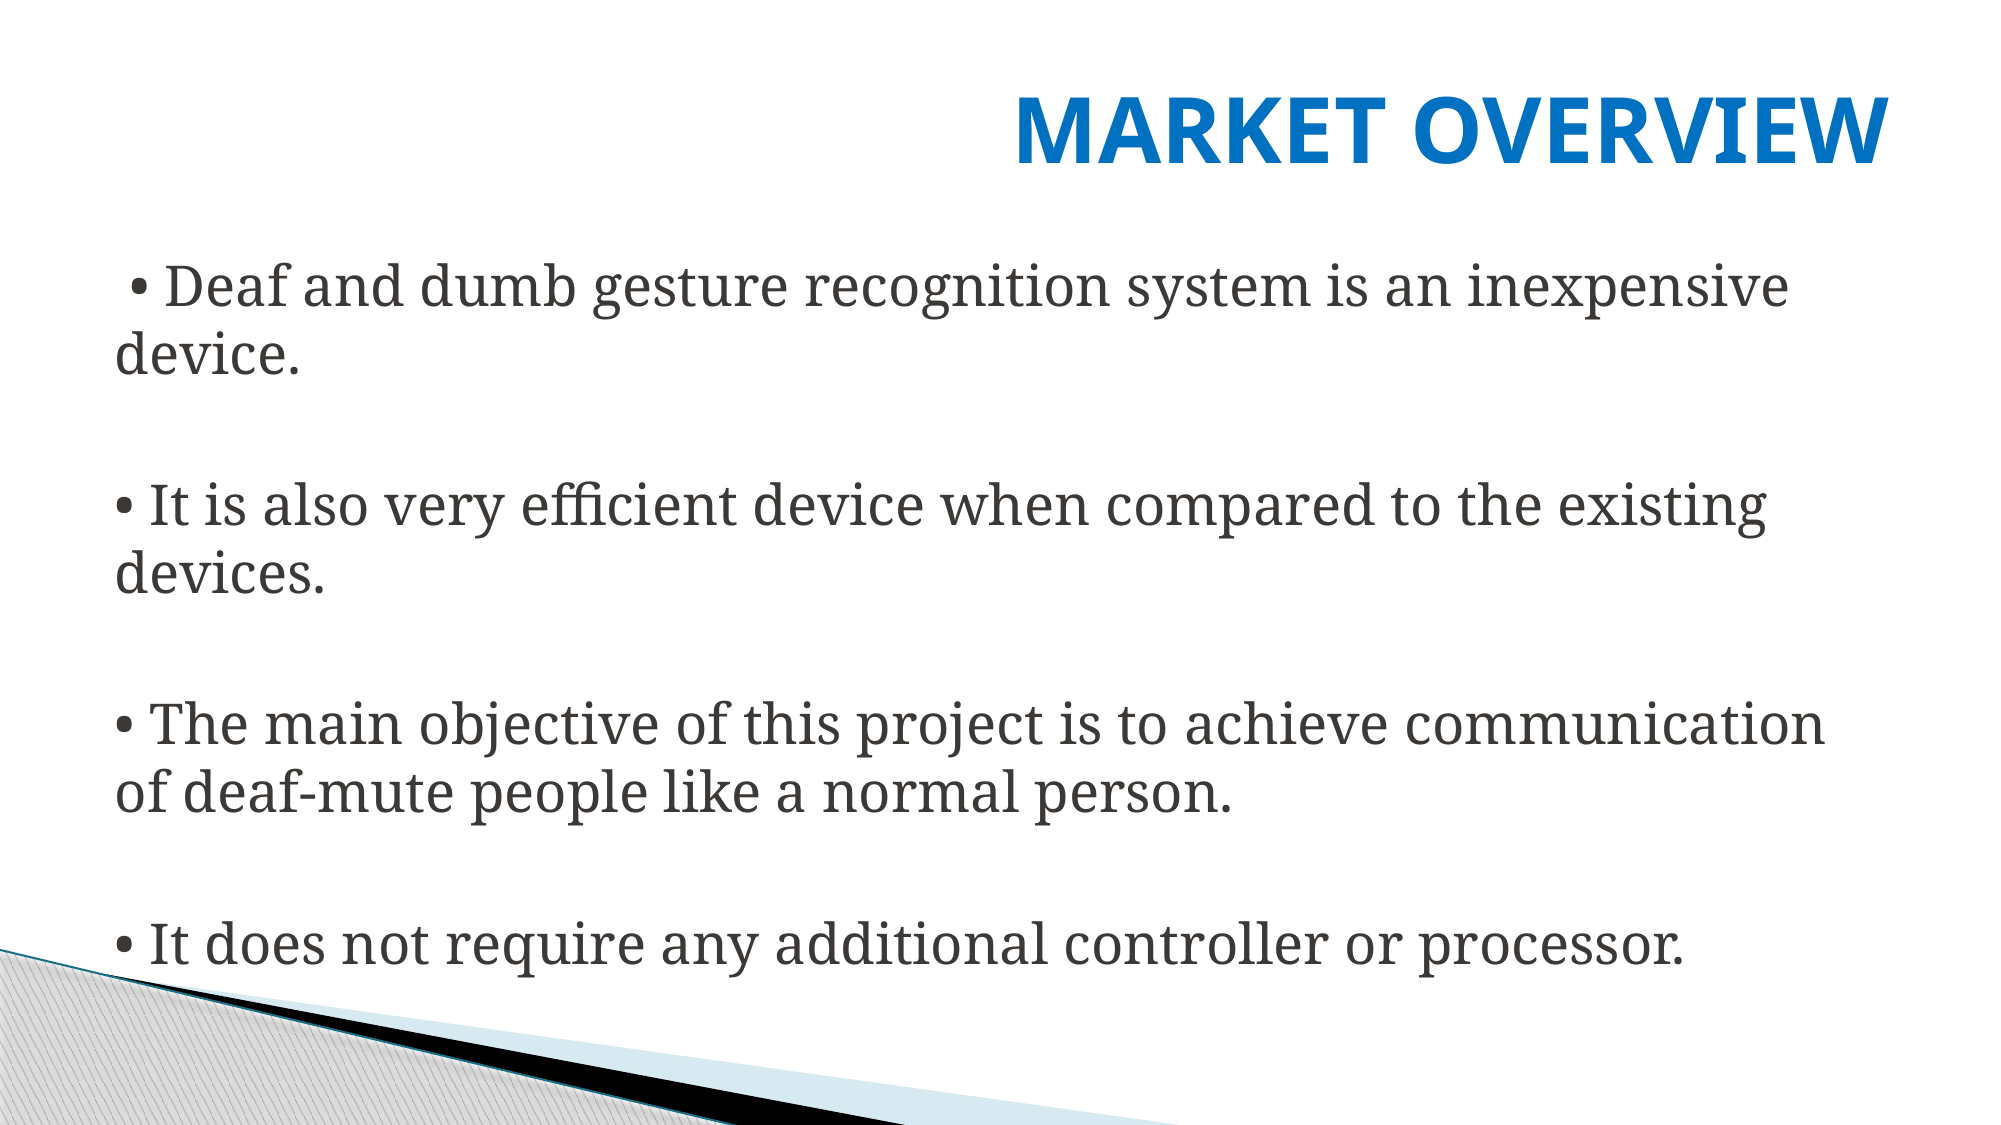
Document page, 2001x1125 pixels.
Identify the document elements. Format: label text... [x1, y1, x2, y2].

list • Deaf and dumb gesture recognition system is an inexpensive device. • It is also very efficient device when compared to the existing devices. • The main objective of this project is to achieve communication of deaf-mute people like a normal person. • It does not require any additional controller or processor. [99, 243, 1900, 986]
title MARKET OVERVIEW [664, 33, 2000, 221]
